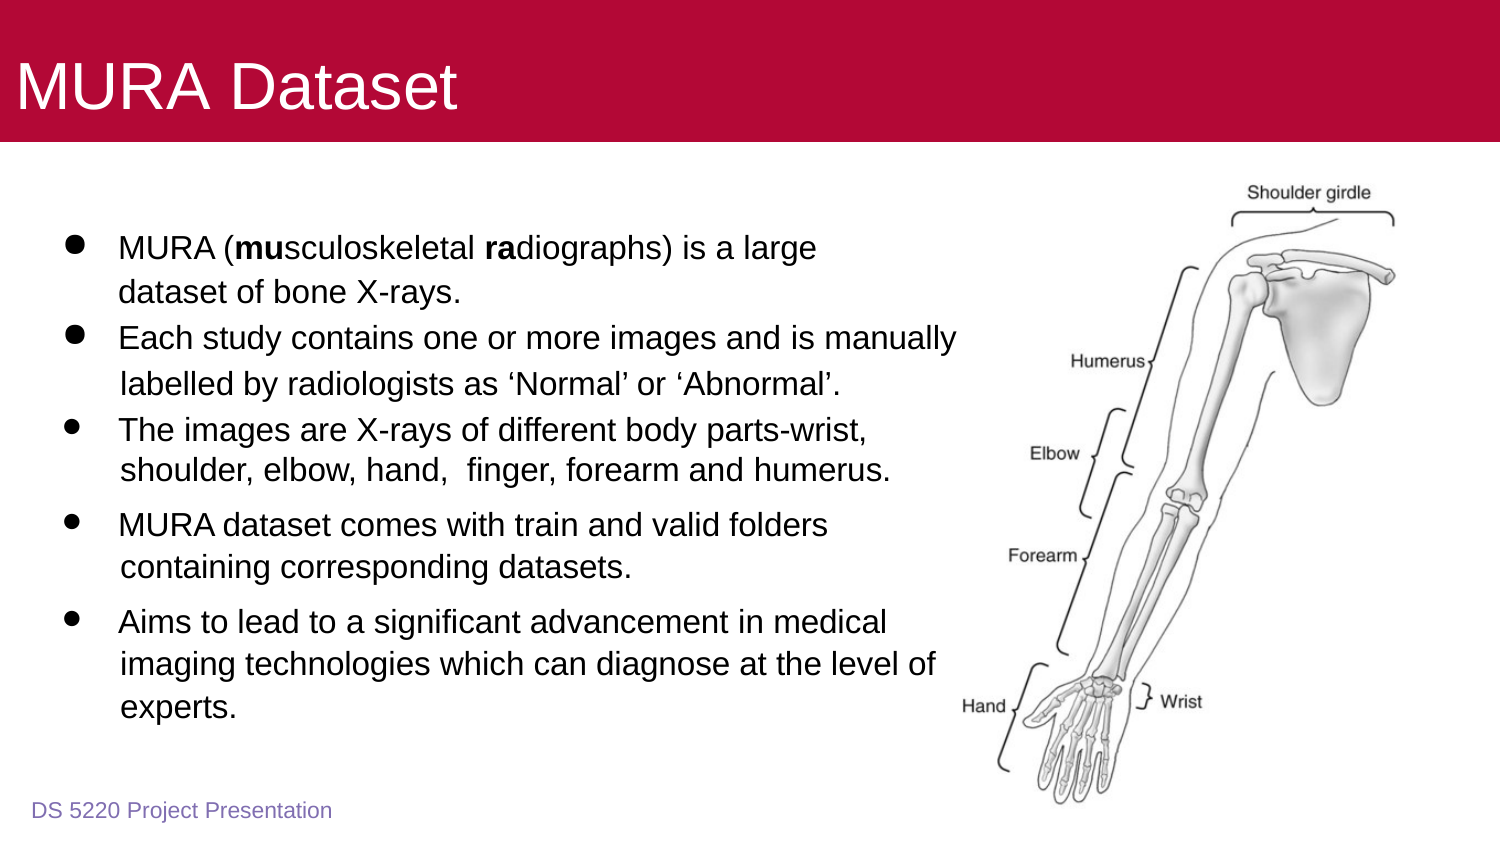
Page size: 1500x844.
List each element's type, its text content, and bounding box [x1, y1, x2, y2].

title MURA Dataset [12, 40, 462, 184]
footer DS 5220 Project Presentation [29, 796, 336, 844]
picture [962, 183, 1400, 812]
text_box MURA (musculoskeletal radiographs) is a large dataset of bone X-rays. Each study contains one or more images and is manually labelled by radiologists as ‘Normal’ or ‘Abnormal’. The images are X-rays of different body parts-wrist, shoulder, elbow, hand, finger, forearm and humerus. MURA dataset comes with train and valid folders containing corresponding datasets. Aims to lead to a significant advancement in medical imaging technologies which can diagnose at the level of experts. [59, 219, 957, 725]
